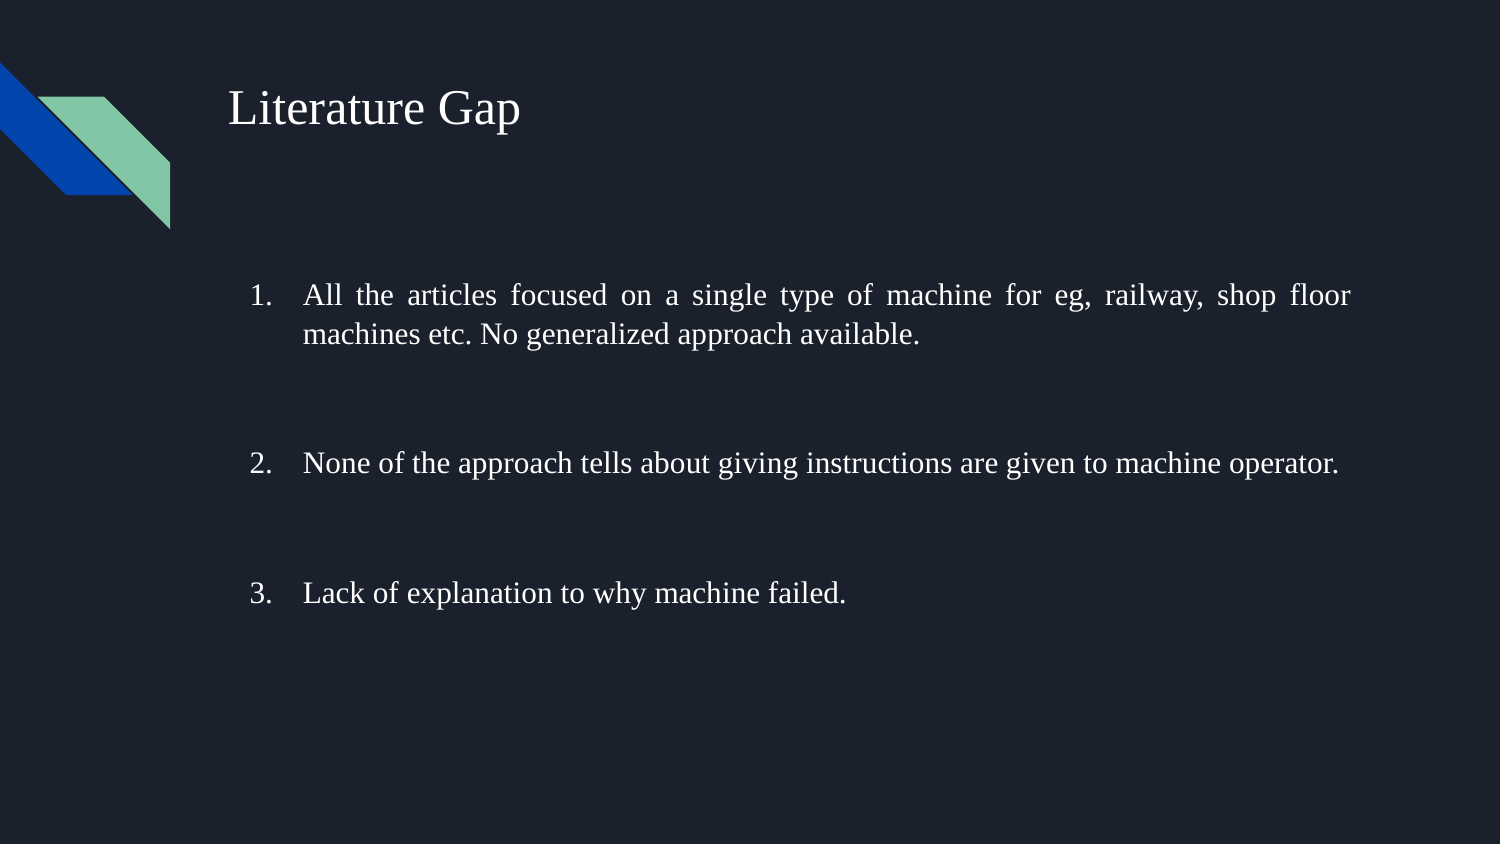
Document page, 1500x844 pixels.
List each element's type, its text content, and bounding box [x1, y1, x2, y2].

list All the articles focused on a single type of machine for eg, railway, shop floor machines etc. No generalized approach available. None of the approach tells about giving instructions are given to machine operator. Lack of explanation to why machine failed. [212, 257, 1368, 735]
title Literature Gap [212, 64, 1368, 215]
